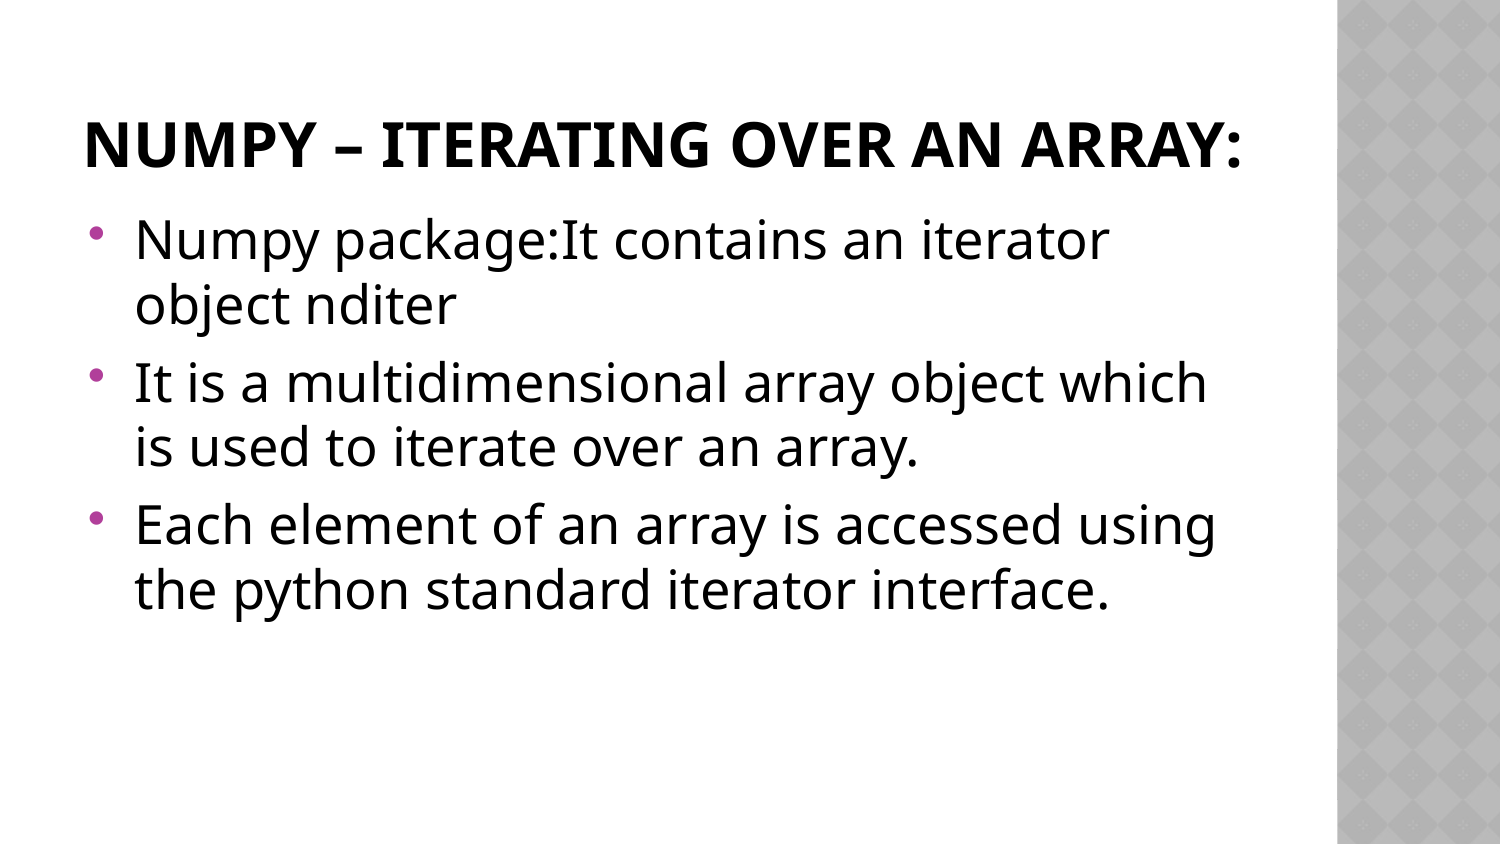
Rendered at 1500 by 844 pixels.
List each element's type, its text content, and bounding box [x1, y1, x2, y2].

list Numpy package:It contains an iterator object nditer It is a multidimensional array object which is used to iterate over an array. Each element of an array is accessed using the python standard iterator interface. [75, 198, 1263, 795]
title NUMPY – ITERATING OVER AN ARRAY: [75, 39, 1263, 180]
